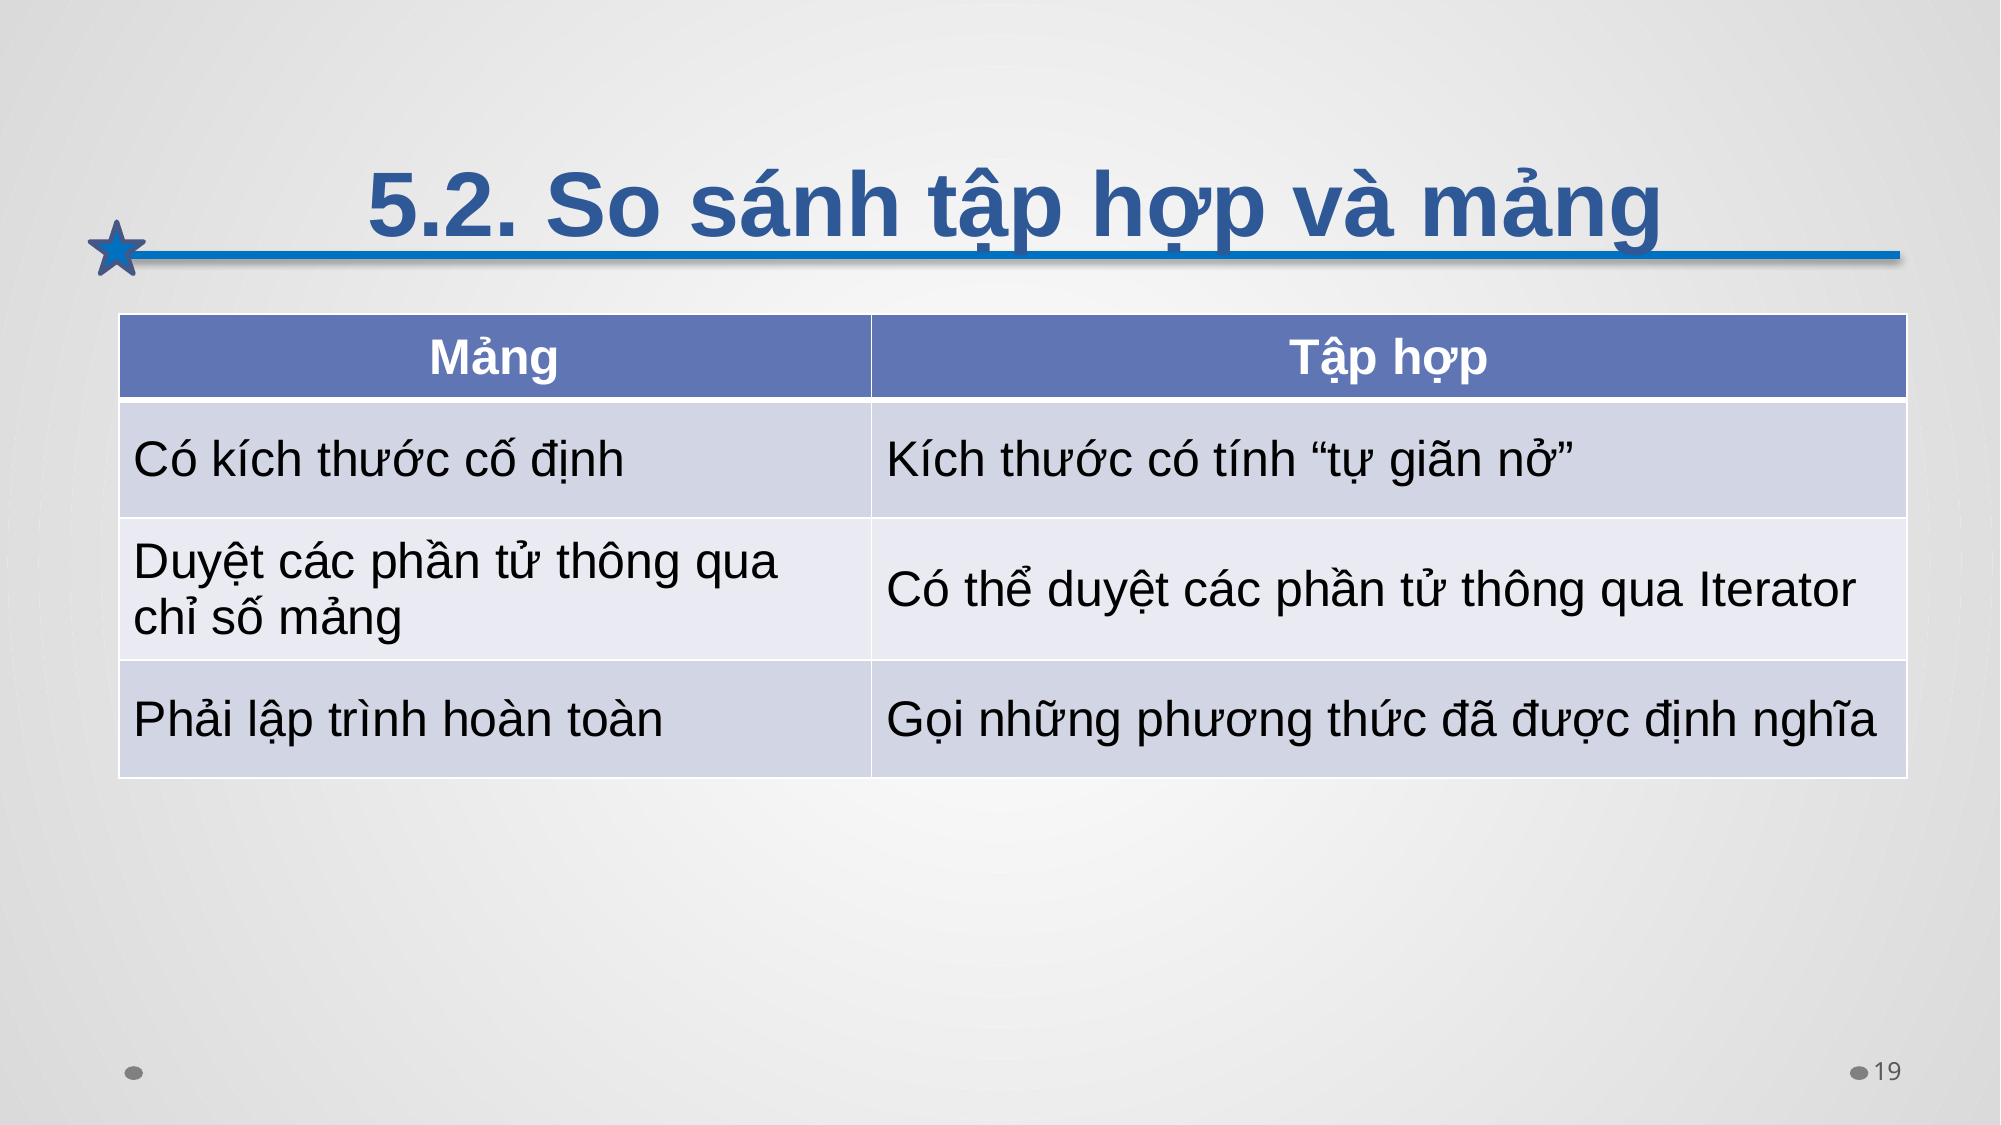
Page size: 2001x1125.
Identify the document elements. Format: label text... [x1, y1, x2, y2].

table_cell Kích thước có tính “tự giãn nở” [872, 403, 1906, 517]
table_cell Có kích thước cố định [120, 403, 871, 517]
table_cell Có thể duyệt các phần tử thông qua Iterator [872, 519, 1906, 659]
table_header Tập hợp [872, 315, 1906, 397]
table_cell Phải lập trình hoàn toàn [120, 661, 871, 777]
slide_number 19 [1868, 1042, 1992, 1103]
table_header Mảng [120, 315, 871, 397]
table_cell Duyệt các phần tử thông qua chỉ số mảng [120, 519, 871, 659]
table_cell Gọi những phương thức đã được định nghĩa [872, 661, 1906, 777]
title 5.2. So sánh tập hợp và mảng [161, 28, 1897, 263]
